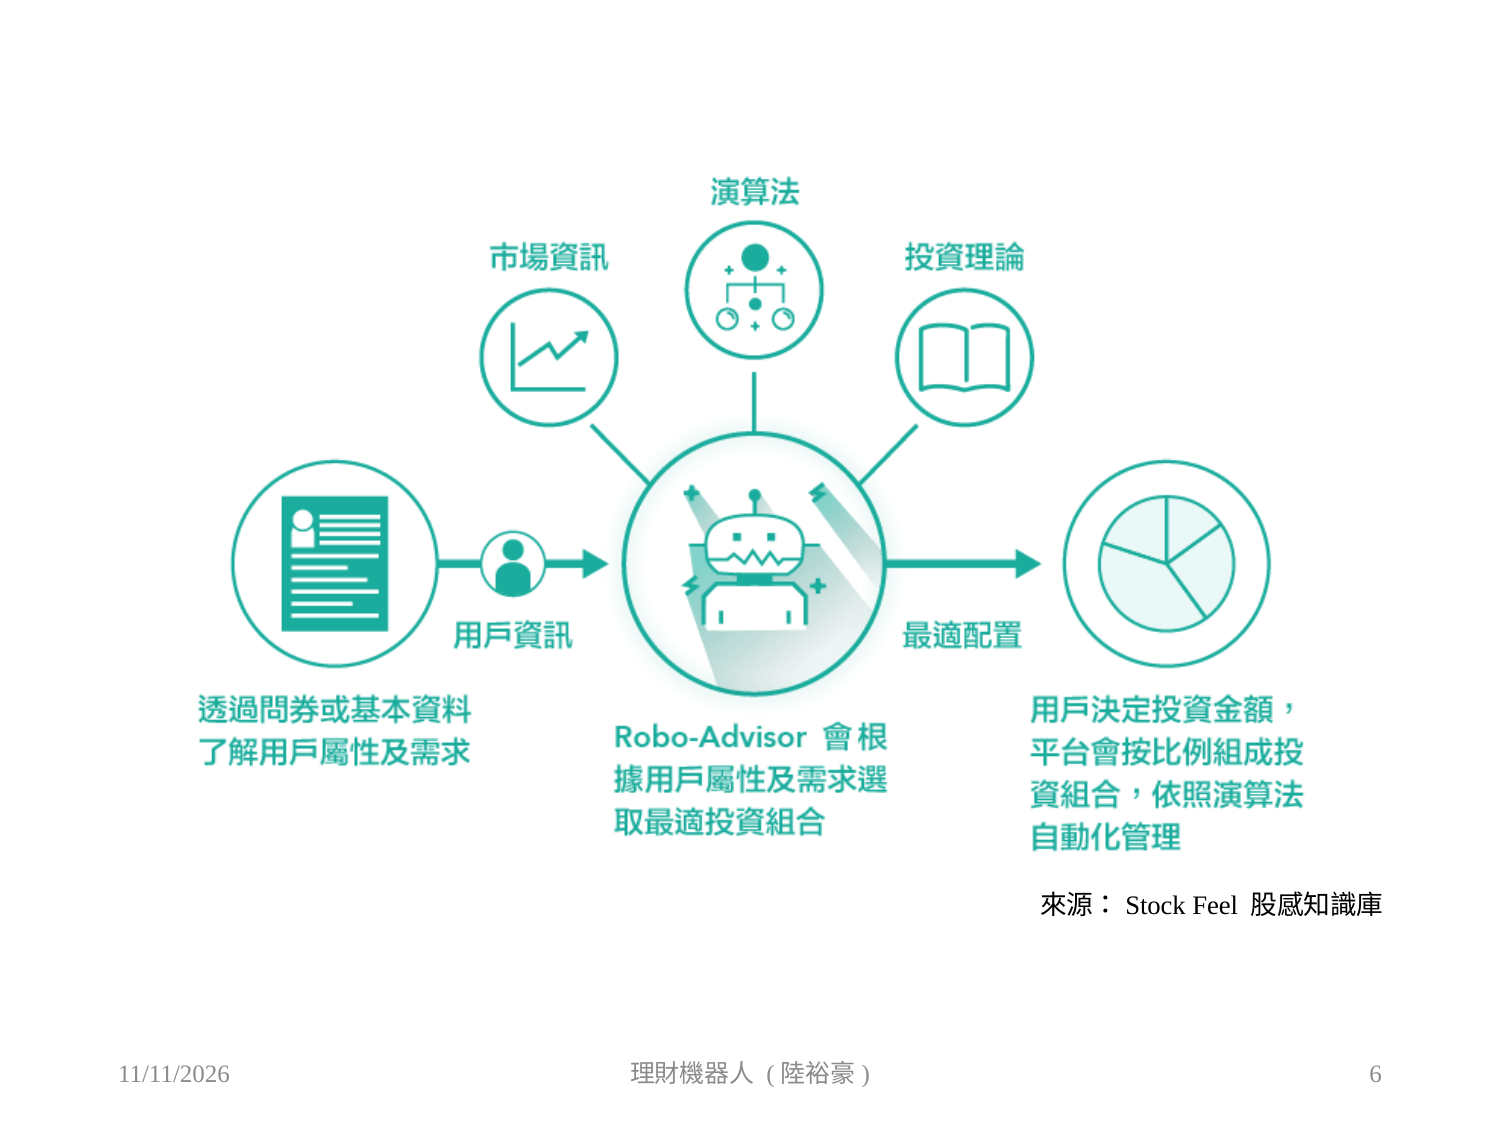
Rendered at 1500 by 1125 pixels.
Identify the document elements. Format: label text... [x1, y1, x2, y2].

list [162, 140, 1338, 881]
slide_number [103, 1042, 441, 1103]
footer 理財機器人 (陸裕豪) [496, 1042, 1004, 1103]
title 來源：Stock Feel 股感知識庫 [1024, 880, 1407, 932]
slide_number 6 [1059, 1042, 1397, 1103]
